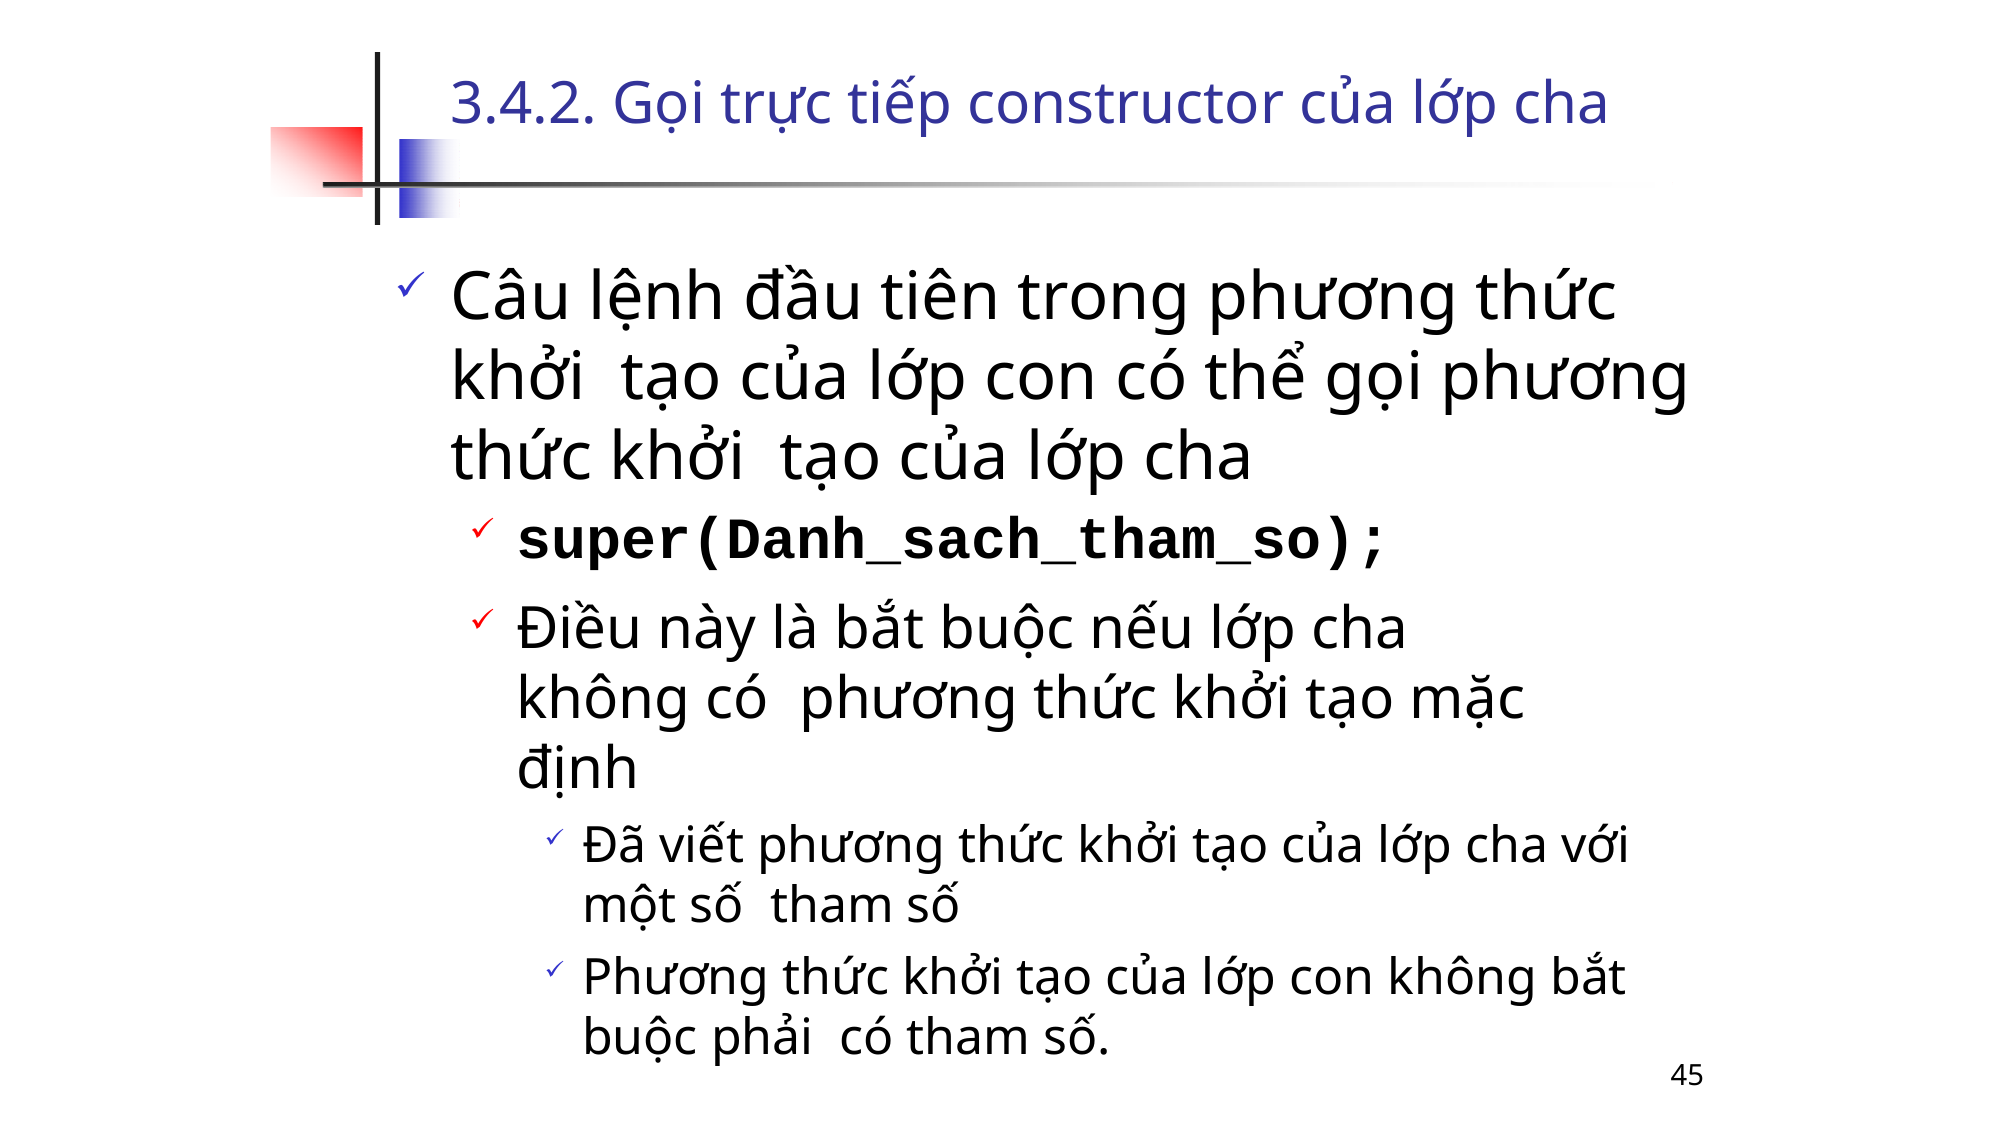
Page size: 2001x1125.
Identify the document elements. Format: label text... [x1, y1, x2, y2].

text_box 45 [1668, 1054, 1705, 1092]
title 3.4.2. Gọi trực tiếp constructor của lớp cha [448, 4, 1730, 161]
text_box Câu lệnh đầu tiên trong phương thức khởi tạo của lớp con có thể gọi phương thức khởi tạo của lớp cha super(Danh_sach_tham_so); Điều này là bắt buộc nếu lớp cha không có phương thức khởi tạo mặc định Đã viết phương thức khởi tạo của lớp cha với một số tham số Phương thức khởi tạo của lớp con không bắt buộc phải có tham số. [392, 161, 1750, 1065]
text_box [270, 52, 1673, 225]
